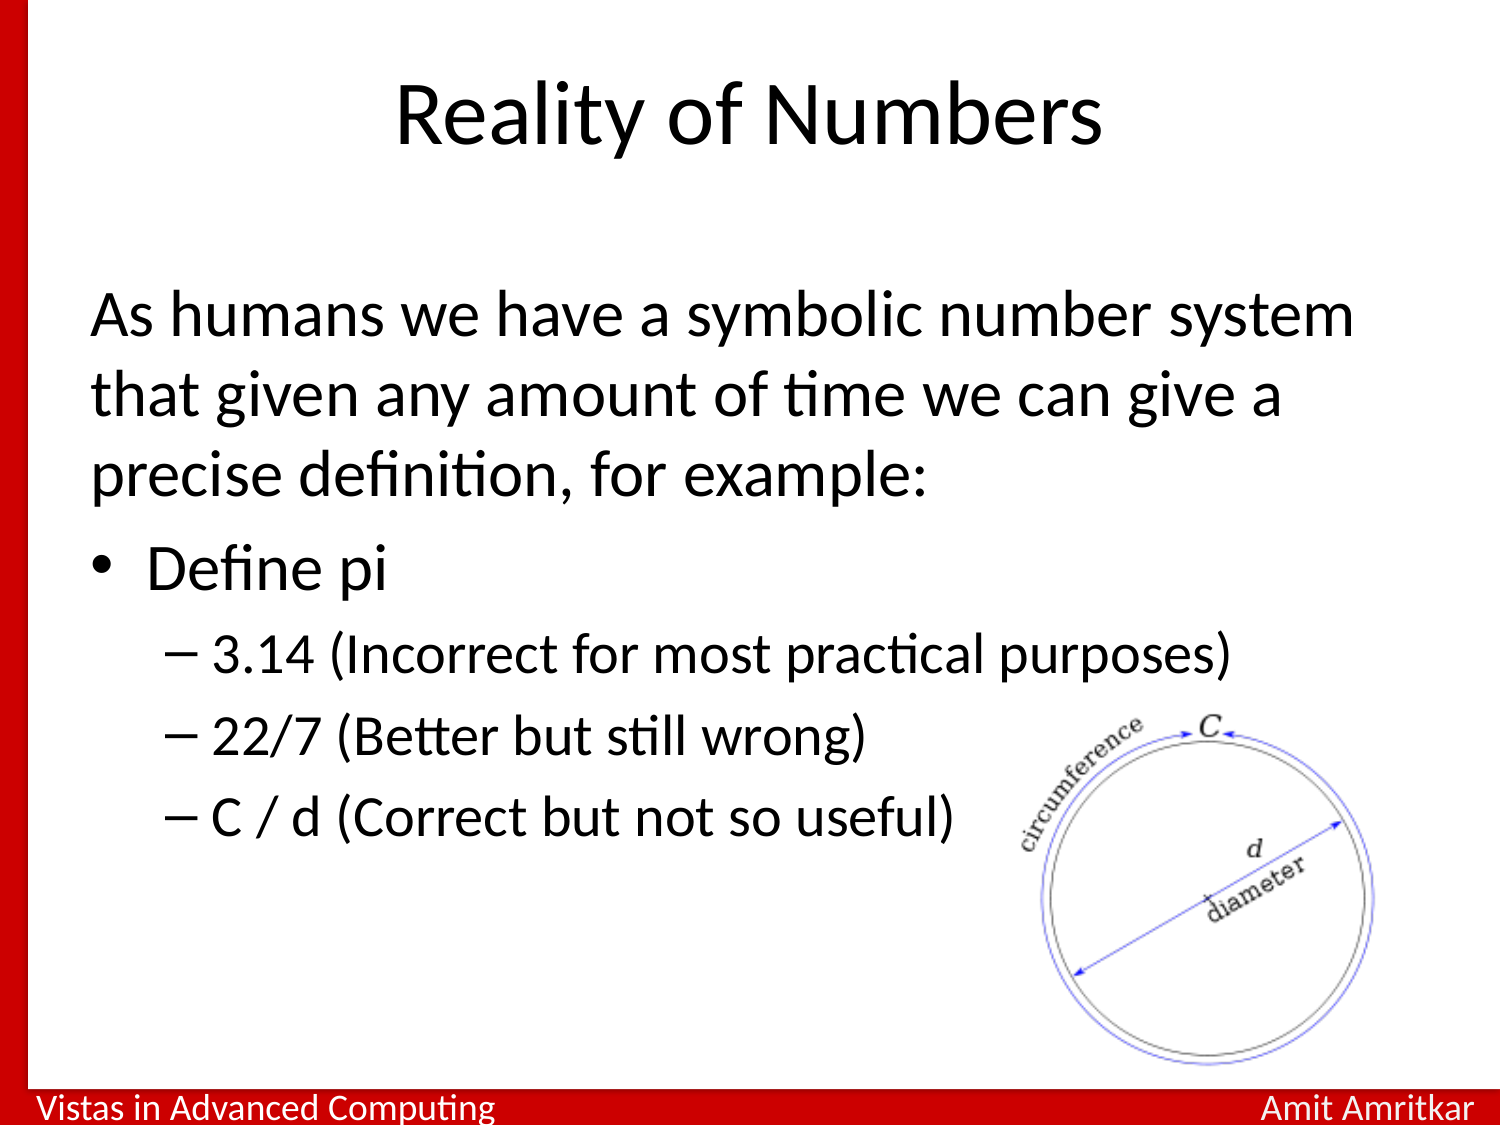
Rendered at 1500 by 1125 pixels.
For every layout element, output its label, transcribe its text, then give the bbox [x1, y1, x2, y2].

title Reality of Numbers [75, 45, 1425, 233]
picture [1020, 711, 1396, 1087]
list As humans we have a symbolic number system that given any amount of time we can give a precise definition, for example: Define pi 3.14 (Incorrect for most practical purposes) 22/7 (Better but still wrong) C / d (Correct but not so useful) [75, 262, 1425, 1005]
